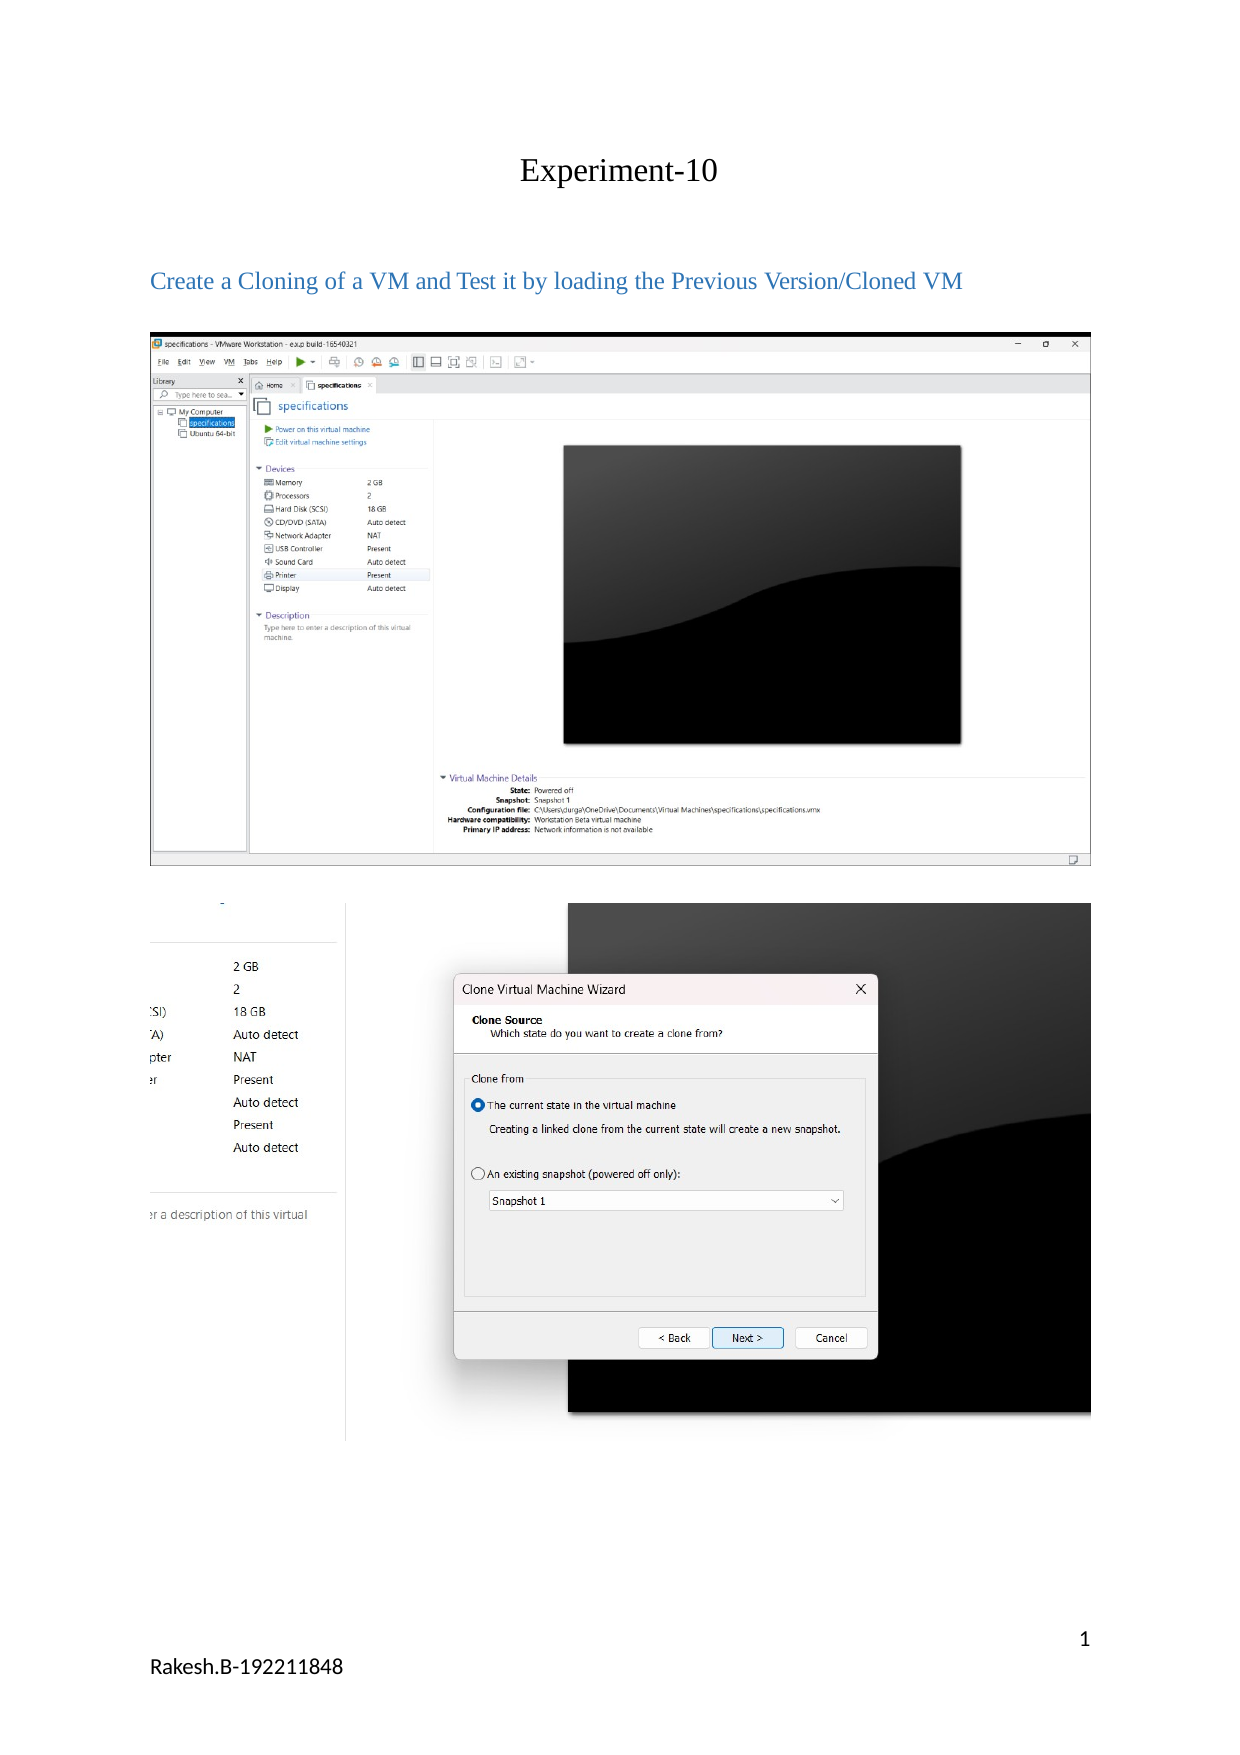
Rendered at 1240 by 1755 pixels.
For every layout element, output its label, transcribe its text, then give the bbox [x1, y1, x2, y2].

picture [149, 332, 1091, 866]
text_box Create a Cloning of a VM and Test it by loading the Previous Version/Cloned VM [147, 262, 972, 295]
text_box Experiment-10 [517, 145, 722, 188]
footer Rakesh.B-192211848 [147, 1654, 387, 1755]
slide_number 1 [1072, 1626, 1097, 1755]
picture [149, 903, 1091, 1441]
